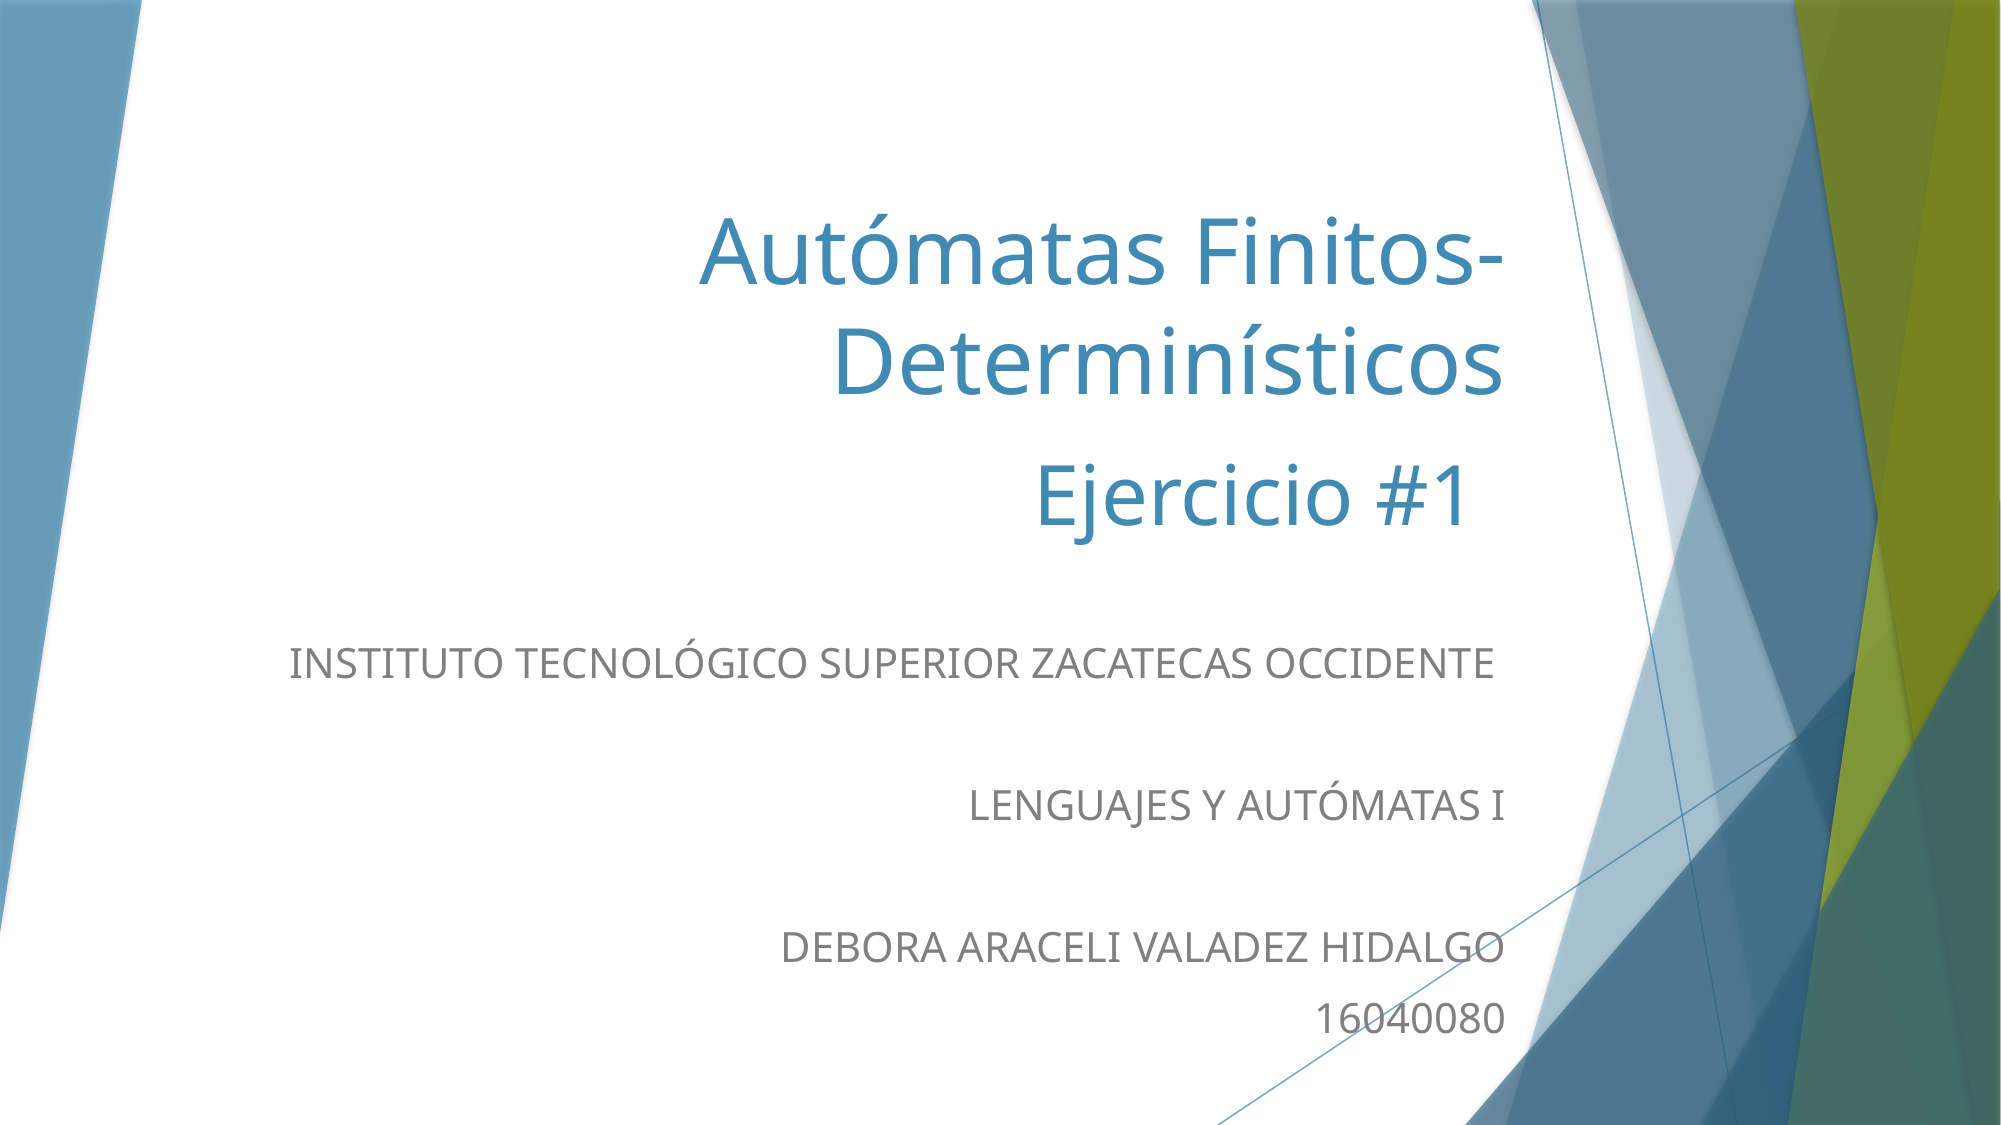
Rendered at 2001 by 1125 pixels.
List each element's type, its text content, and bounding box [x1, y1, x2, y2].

subtitle INSTITUTO TECNOLÓGICO SUPERIOR ZACATECAS OCCIDENTE LENGUAJES Y AUTÓMATAS I DEBORA ARACELI VALADEZ HIDALGO 16040080 [247, 629, 1522, 1066]
title Autómatas Finitos-Determinísticos Ejercicio #1 [19, 256, 1522, 555]
